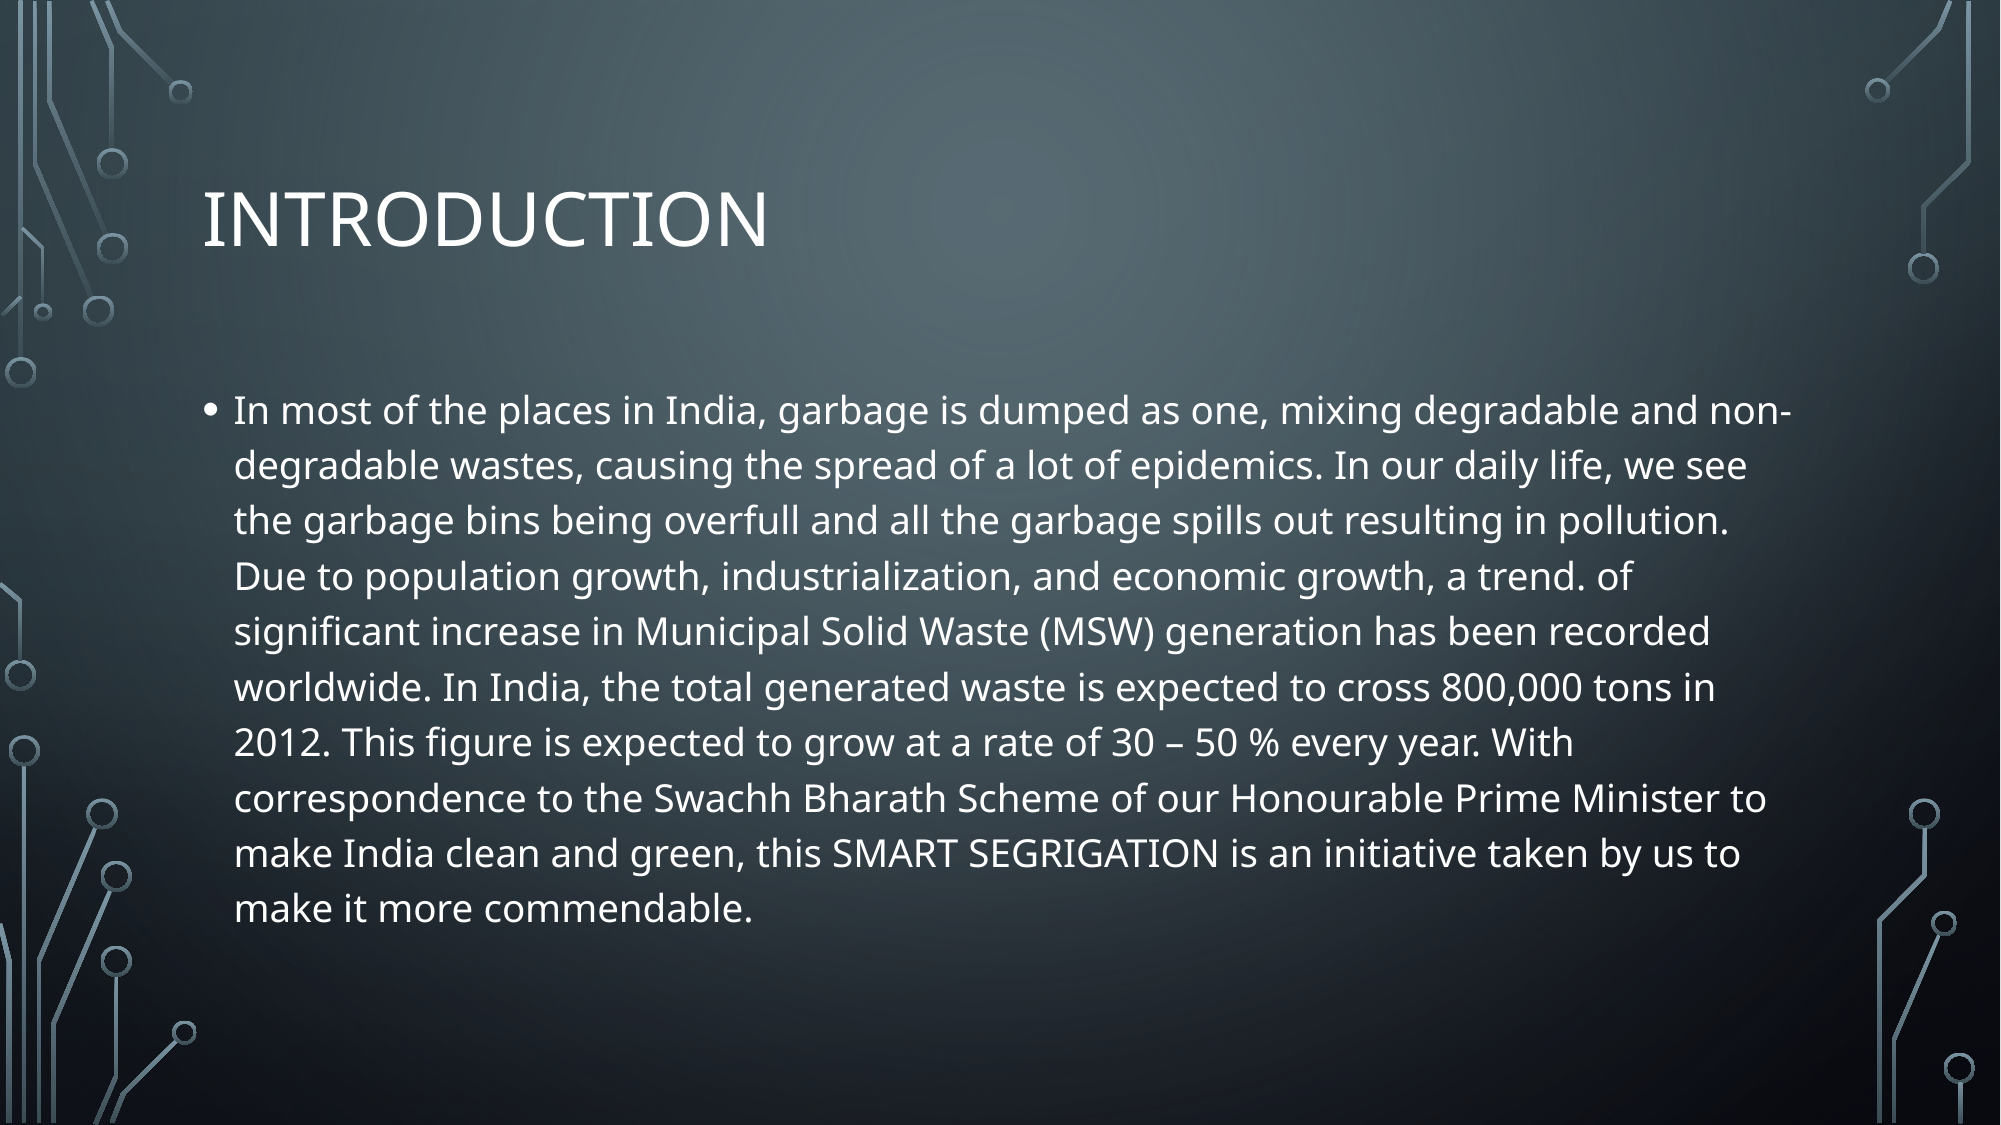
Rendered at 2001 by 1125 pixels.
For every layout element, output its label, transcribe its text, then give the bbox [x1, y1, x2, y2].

list In most of the places in India, garbage is dumped as one, mixing degradable and non-degradable wastes, causing the spread of a lot of epidemics. In our daily life, we see the garbage bins being overfull and all the garbage spills out resulting in pollution. Due to population growth, industrialization, and economic growth, a trend. of significant increase in Municipal Solid Waste (MSW) generation has been recorded worldwide. In India, the total generated waste is expected to cross 800,000 tons in 2012. This figure is expected to grow at a rate of 30 – 50 % every year. With correspondence to the Swachh Bharath Scheme of our Honourable Prime Minister to make India clean and green, this SMART SEGRIGATION is an initiative taken by us to make it more commendable. [187, 369, 1813, 950]
title Introduction [187, 101, 1813, 344]
